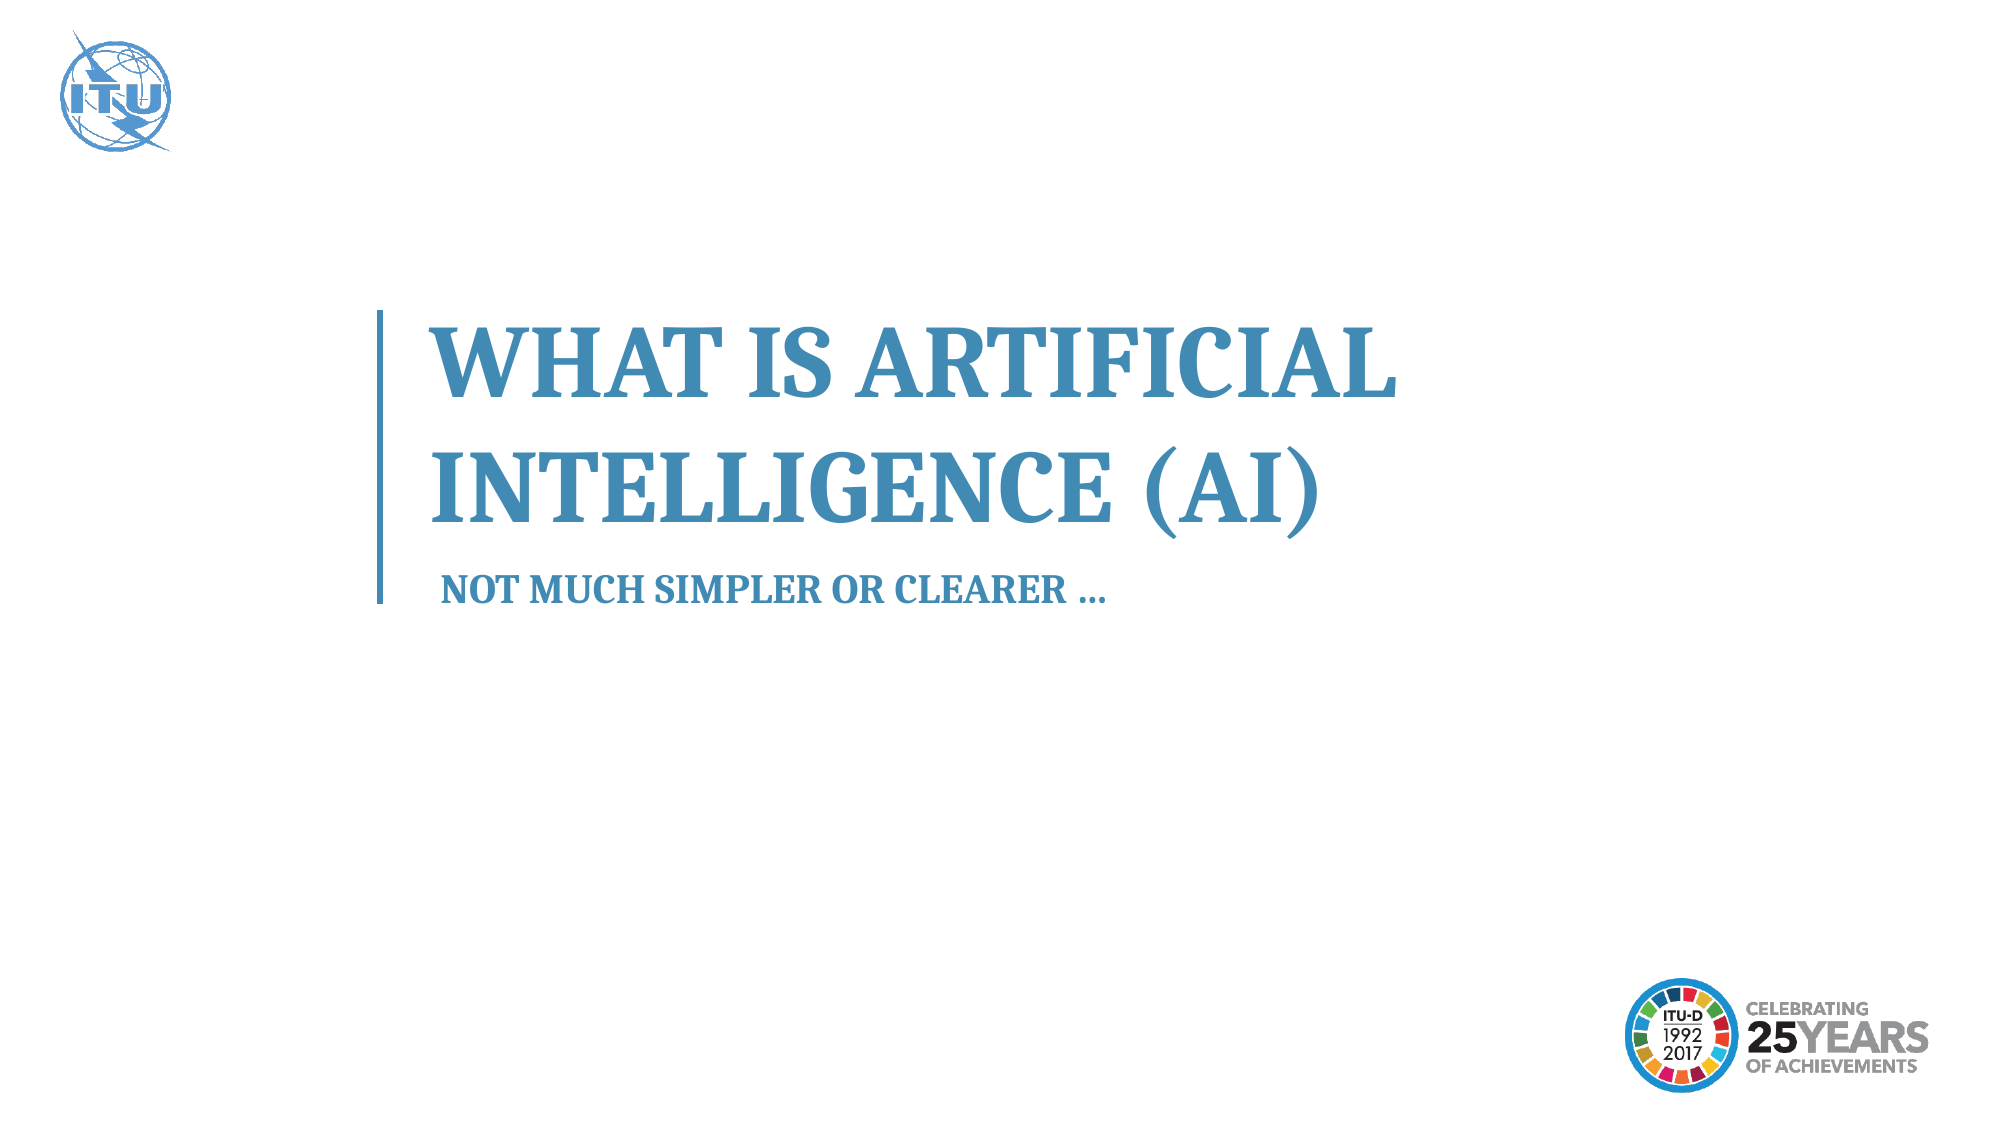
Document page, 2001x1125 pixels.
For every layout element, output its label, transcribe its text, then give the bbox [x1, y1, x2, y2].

text_box WHAT IS ARTIFICIAL INTELLIGENCE (AI) [415, 286, 1749, 552]
picture [1623, 977, 1930, 1093]
picture [57, 26, 177, 156]
text_box NOT MUCH SIMPLER OR CLEARER … [425, 554, 1632, 619]
